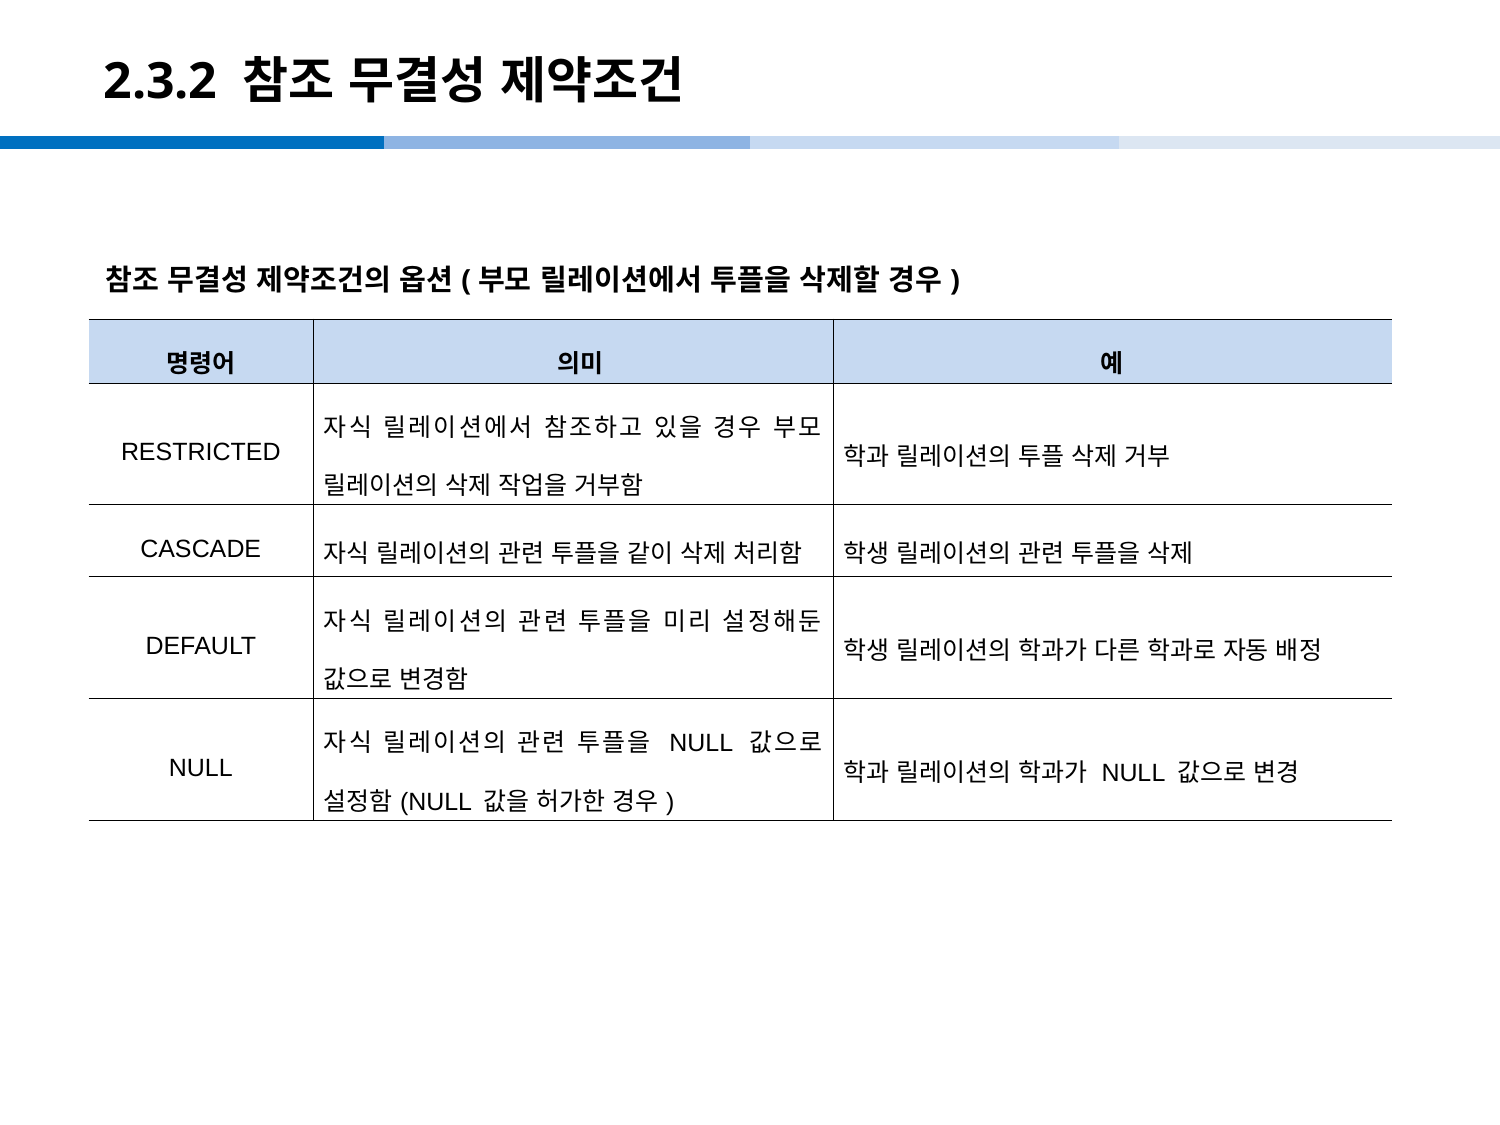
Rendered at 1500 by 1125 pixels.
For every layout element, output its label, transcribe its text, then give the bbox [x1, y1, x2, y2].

table_cell 학과 릴레이션의 투플 삭제 거부 [834, 384, 1392, 504]
table_cell CASCADE [89, 505, 313, 576]
table_cell 학생 릴레이션의 관련 투플을 삭제 [834, 505, 1392, 576]
table_cell 자식 릴레이션의 관련 투플을 미리 설정해둔 값으로 변경함 [314, 577, 833, 698]
title 2.3.2 참조 무결성 제약조건 [88, 32, 1330, 124]
table_cell 학생 릴레이션의 학과가 다른 학과로 자동 배정 [834, 577, 1392, 698]
table_header 명령어 [89, 320, 313, 383]
table_cell 자식 릴레이션의 관련 투플을 같이 삭제 처리함 [314, 505, 833, 576]
text_box 참조 무결성 제약조건의 옵션(부모 릴레이션에서 투플을 삭제할 경우) [76, 255, 384, 303]
table_cell RESTRICTED [89, 384, 313, 504]
table_cell NULL [89, 699, 313, 820]
table_cell DEFAULT [89, 577, 313, 698]
table_cell 자식 릴레이션의 관련 투플을 NULL 값으로 설정함(NULL 값을 허가한 경우) [314, 699, 833, 820]
list [88, 177, 1436, 1077]
table_cell 학과 릴레이션의 학과가 NULL 값으로 변경 [834, 699, 1392, 820]
table_cell 자식 릴레이션에서 참조하고 있을 경우 부모 릴레이션의 삭제 작업을 거부함 [314, 384, 833, 504]
table_header 예 [834, 320, 1392, 383]
table_header 의미 [314, 320, 833, 383]
